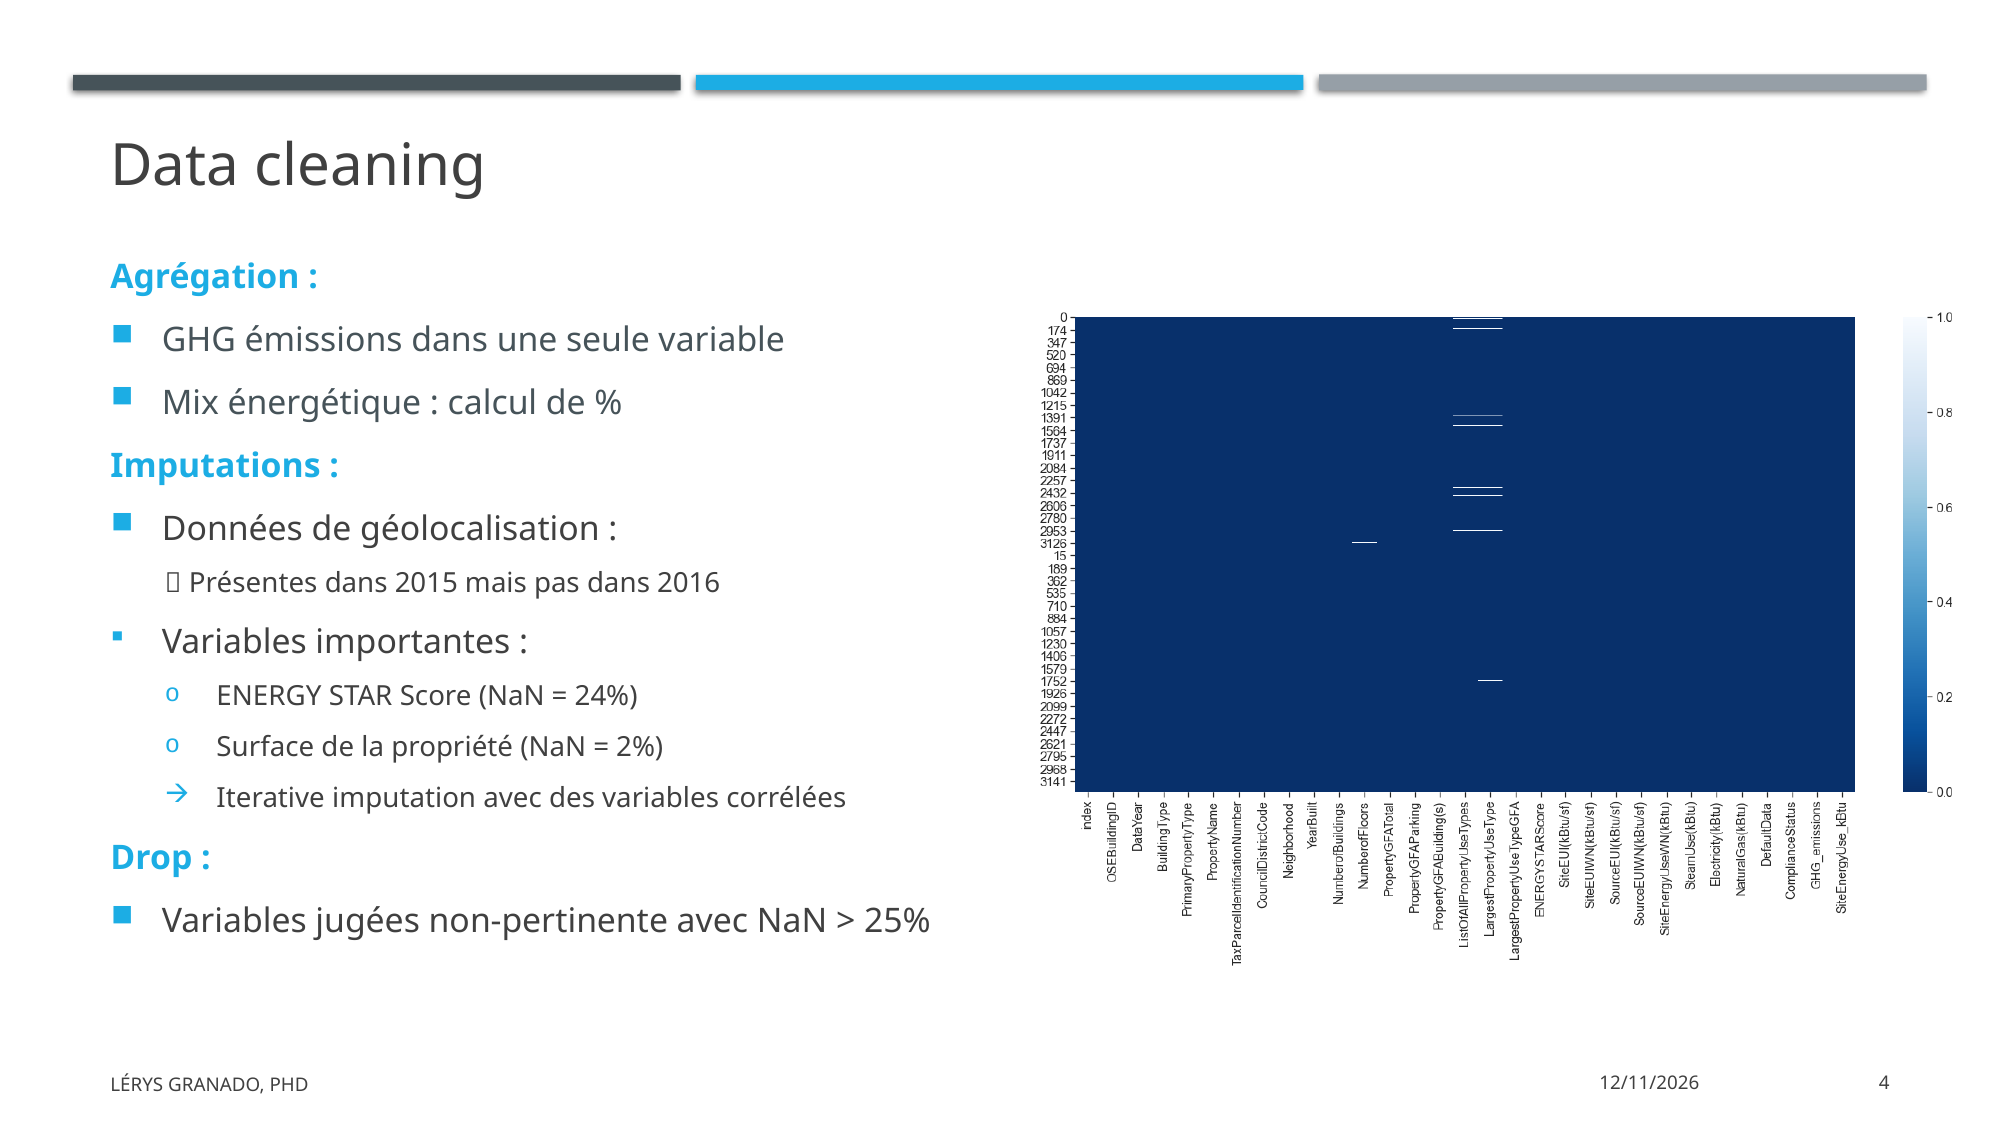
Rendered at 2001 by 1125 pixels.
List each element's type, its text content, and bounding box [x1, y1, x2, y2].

slide_number 4 [1732, 1053, 1905, 1114]
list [1033, 305, 1958, 972]
footer Lérys Granado, PhD [95, 1053, 1230, 1114]
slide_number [1247, 1053, 1715, 1114]
title Data cleaning [95, 119, 1905, 214]
list Agrégation : GHG émissions dans une seule variable Mix énergétique : calcul de % Imputations : Données de géolocalisation :  Présentes dans 2015 mais pas dans 2016 Variables importantes : ENERGY STAR Score (NaN = 24%) Surface de la propriété (NaN = 2%) Iterative imputation avec des variables corrélées Drop : Variables jugées non-pertinente avec NaN > 25% [95, 243, 948, 962]
